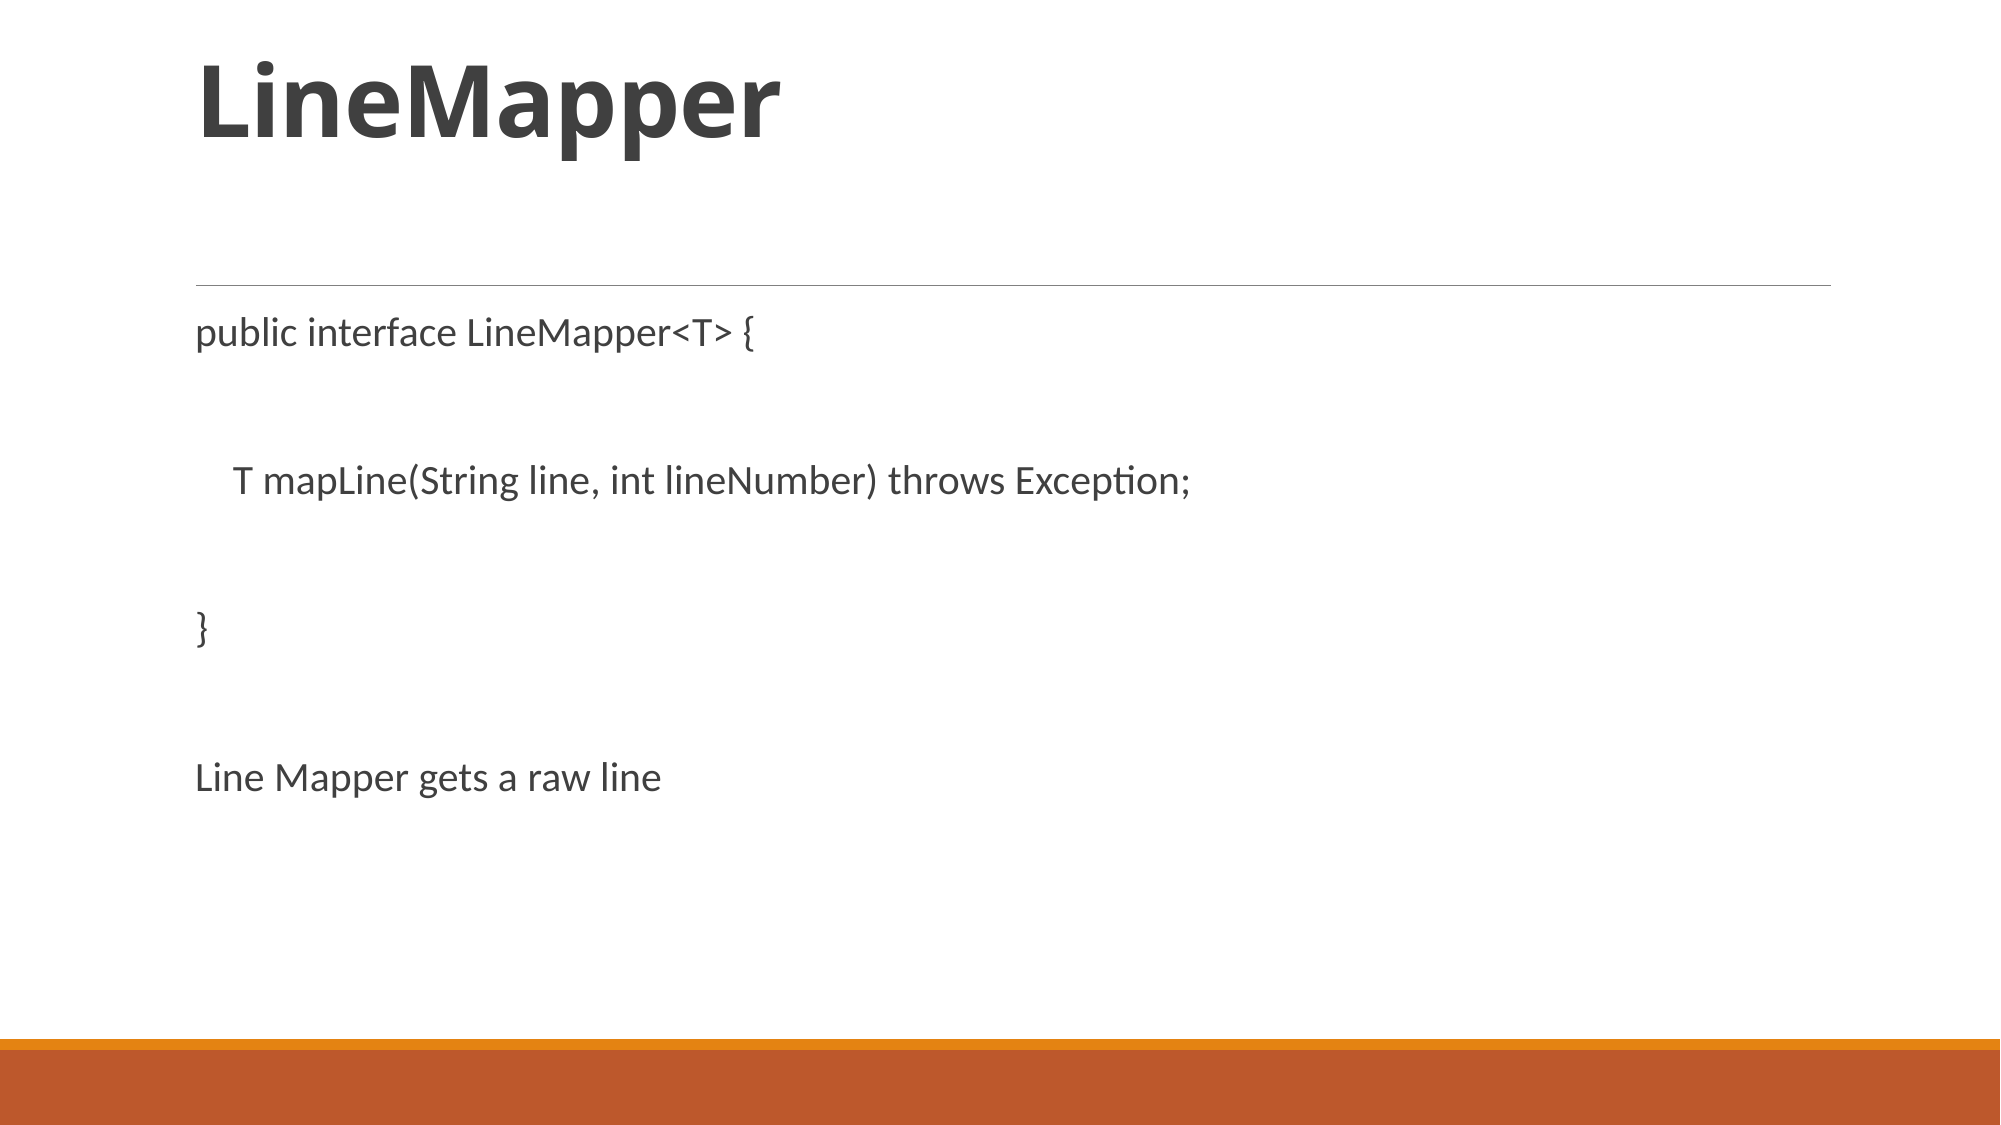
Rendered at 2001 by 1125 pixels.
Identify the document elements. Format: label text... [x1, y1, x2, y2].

list public interface LineMapper<T> { T mapLine(String line, int lineNumber) throws Exception; } Line Mapper gets a raw line [180, 302, 1830, 963]
title LineMapper [180, 47, 1830, 285]
